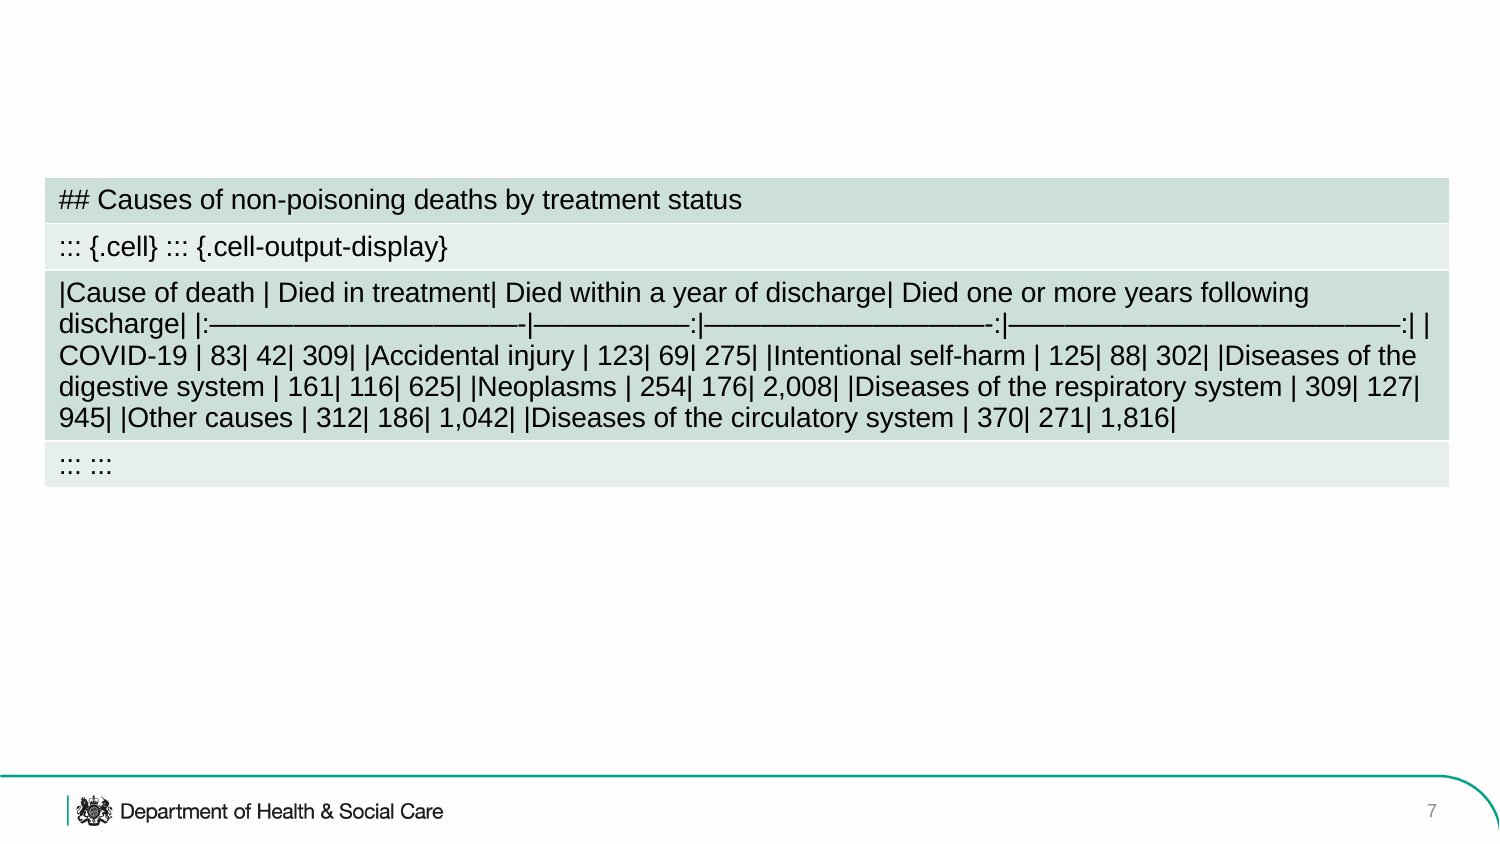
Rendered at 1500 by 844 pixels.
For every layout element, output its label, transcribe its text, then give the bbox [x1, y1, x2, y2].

slide_number ‹#› [1358, 782, 1453, 827]
table_header ## Causes of non-poisoning deaths by treatment status [45, 178, 1449, 223]
table_cell |Cause of death | Died in treatment| Died within a year of discharge| Died one or more years following discharge| |:———————————-|—————–:|——————————-:|——————————————:| |COVID-19 | 83| 42| 309| |Accidental injury | 123| 69| 275| |Intentional self-harm | 125| 88| 302| |Diseases of the digestive system | 161| 116| 625| |Neoplasms | 254| 176| 2,008| |Diseases of the respiratory system | 309| 127| 945| |Other causes | 312| 186| 1,042| |Diseases of the circulatory system | 370| 271| 1,816| [45, 271, 1449, 440]
picture [0, 0, 1499, 844]
table_cell ::: {.cell} ::: {.cell-output-display} [45, 224, 1449, 269]
table_cell ::: ::: [45, 442, 1449, 487]
